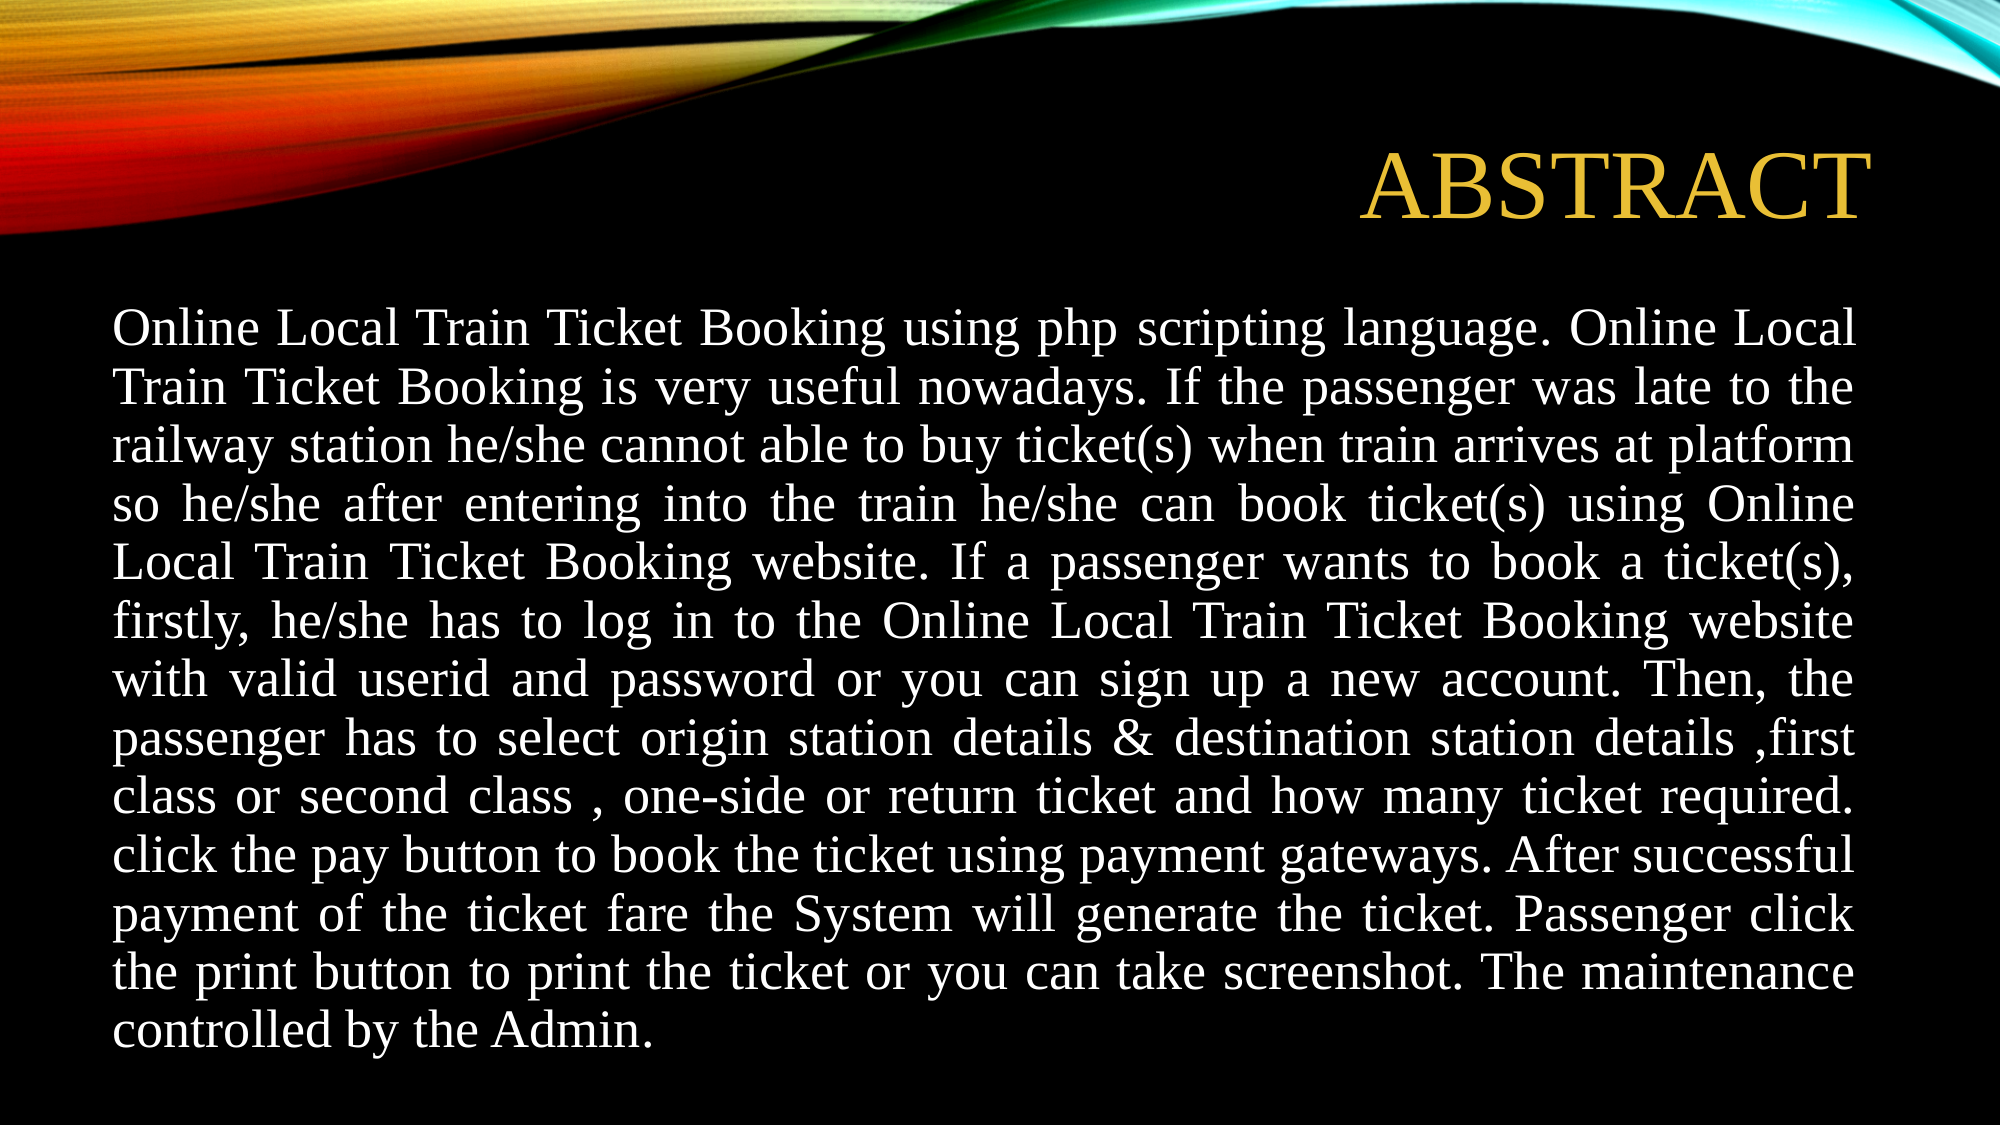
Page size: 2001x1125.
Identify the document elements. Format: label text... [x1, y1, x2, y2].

title ABSTRACT [474, 125, 1888, 338]
list Online Local Train Ticket Booking using php scripting language. Online Local Train Ticket Booking is very useful nowadays. If the passenger was late to the railway station he/she cannot able to buy ticket(s) when train arrives at platform so he/she after entering into the train he/she can book ticket(s) using Online Local Train Ticket Booking website. If a passenger wants to book a ticket(s), firstly, he/she has to log in to the Online Local Train Ticket Booking website with valid userid and password or you can sign up a new account. Then, the passenger has to select origin station details & destination station details ,first class or second class , one-side or return ticket and how many ticket required. click the pay button to book the ticket using payment gateways. After successful payment of the ticket fare the System will generate the ticket. Passenger click the print button to print the ticket or you can take screenshot. The maintenance controlled by the Admin. [97, 291, 1873, 1072]
picture [0, 0, 2000, 237]
